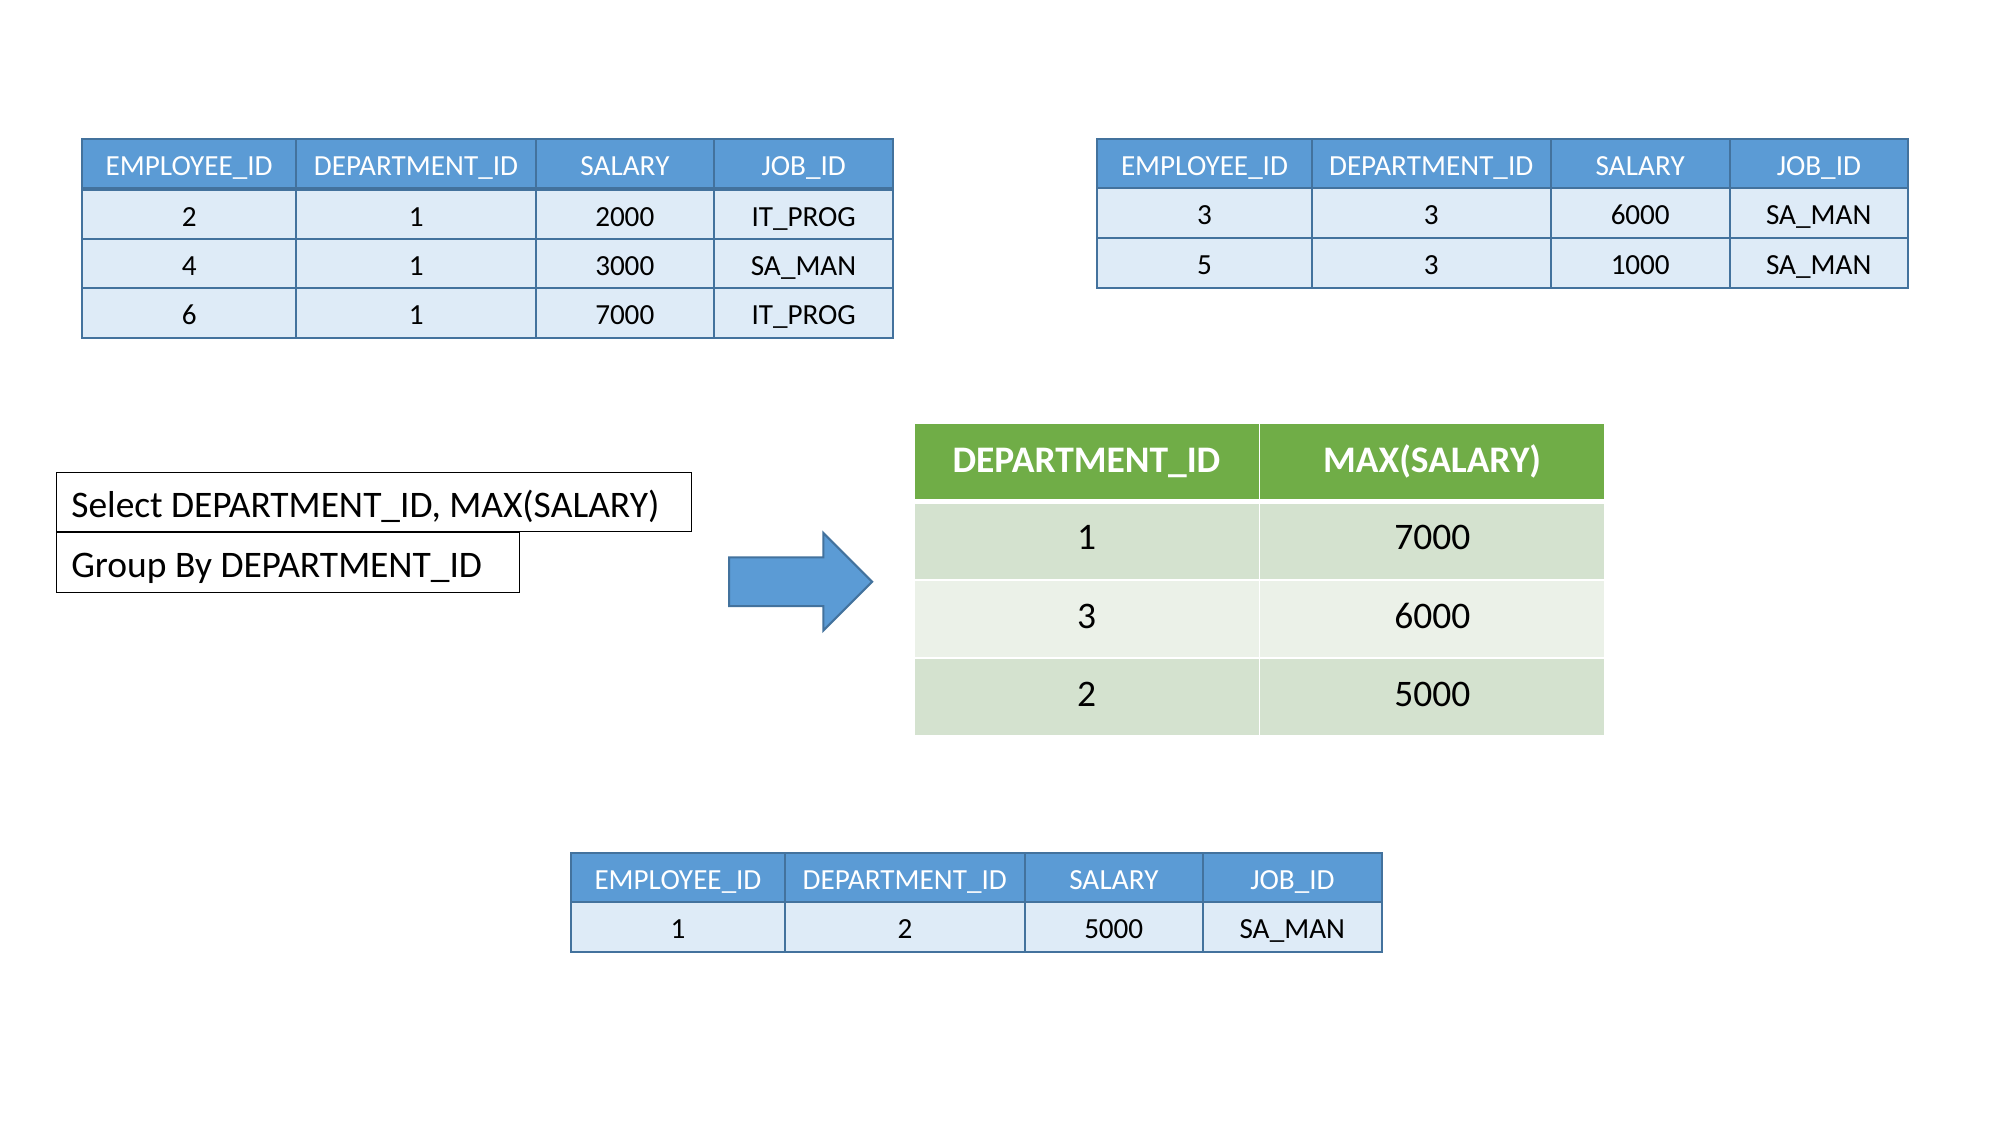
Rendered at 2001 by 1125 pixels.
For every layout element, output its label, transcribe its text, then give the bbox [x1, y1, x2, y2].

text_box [570, 903, 1382, 952]
table_header DEPARTMENT_ID [915, 424, 1259, 499]
table_cell 1 [915, 504, 1259, 579]
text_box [1097, 138, 1909, 189]
table_cell 2 [915, 659, 1259, 735]
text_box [1097, 238, 1909, 288]
table_header MAX(SALARY) [1260, 424, 1604, 499]
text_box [81, 189, 894, 238]
table_cell 7000 [1260, 504, 1604, 579]
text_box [1097, 189, 1909, 238]
text_box [728, 530, 874, 634]
table_cell 3 [915, 581, 1259, 657]
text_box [81, 238, 894, 288]
text_box Select DEPARTMENT_ID, MAX(SALARY) [56, 472, 692, 532]
text_box Group By DEPARTMENT_ID [56, 532, 520, 593]
table_cell 5000 [1260, 659, 1604, 735]
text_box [570, 852, 1382, 903]
table_cell 6000 [1260, 581, 1604, 657]
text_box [81, 288, 894, 338]
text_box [81, 138, 894, 189]
